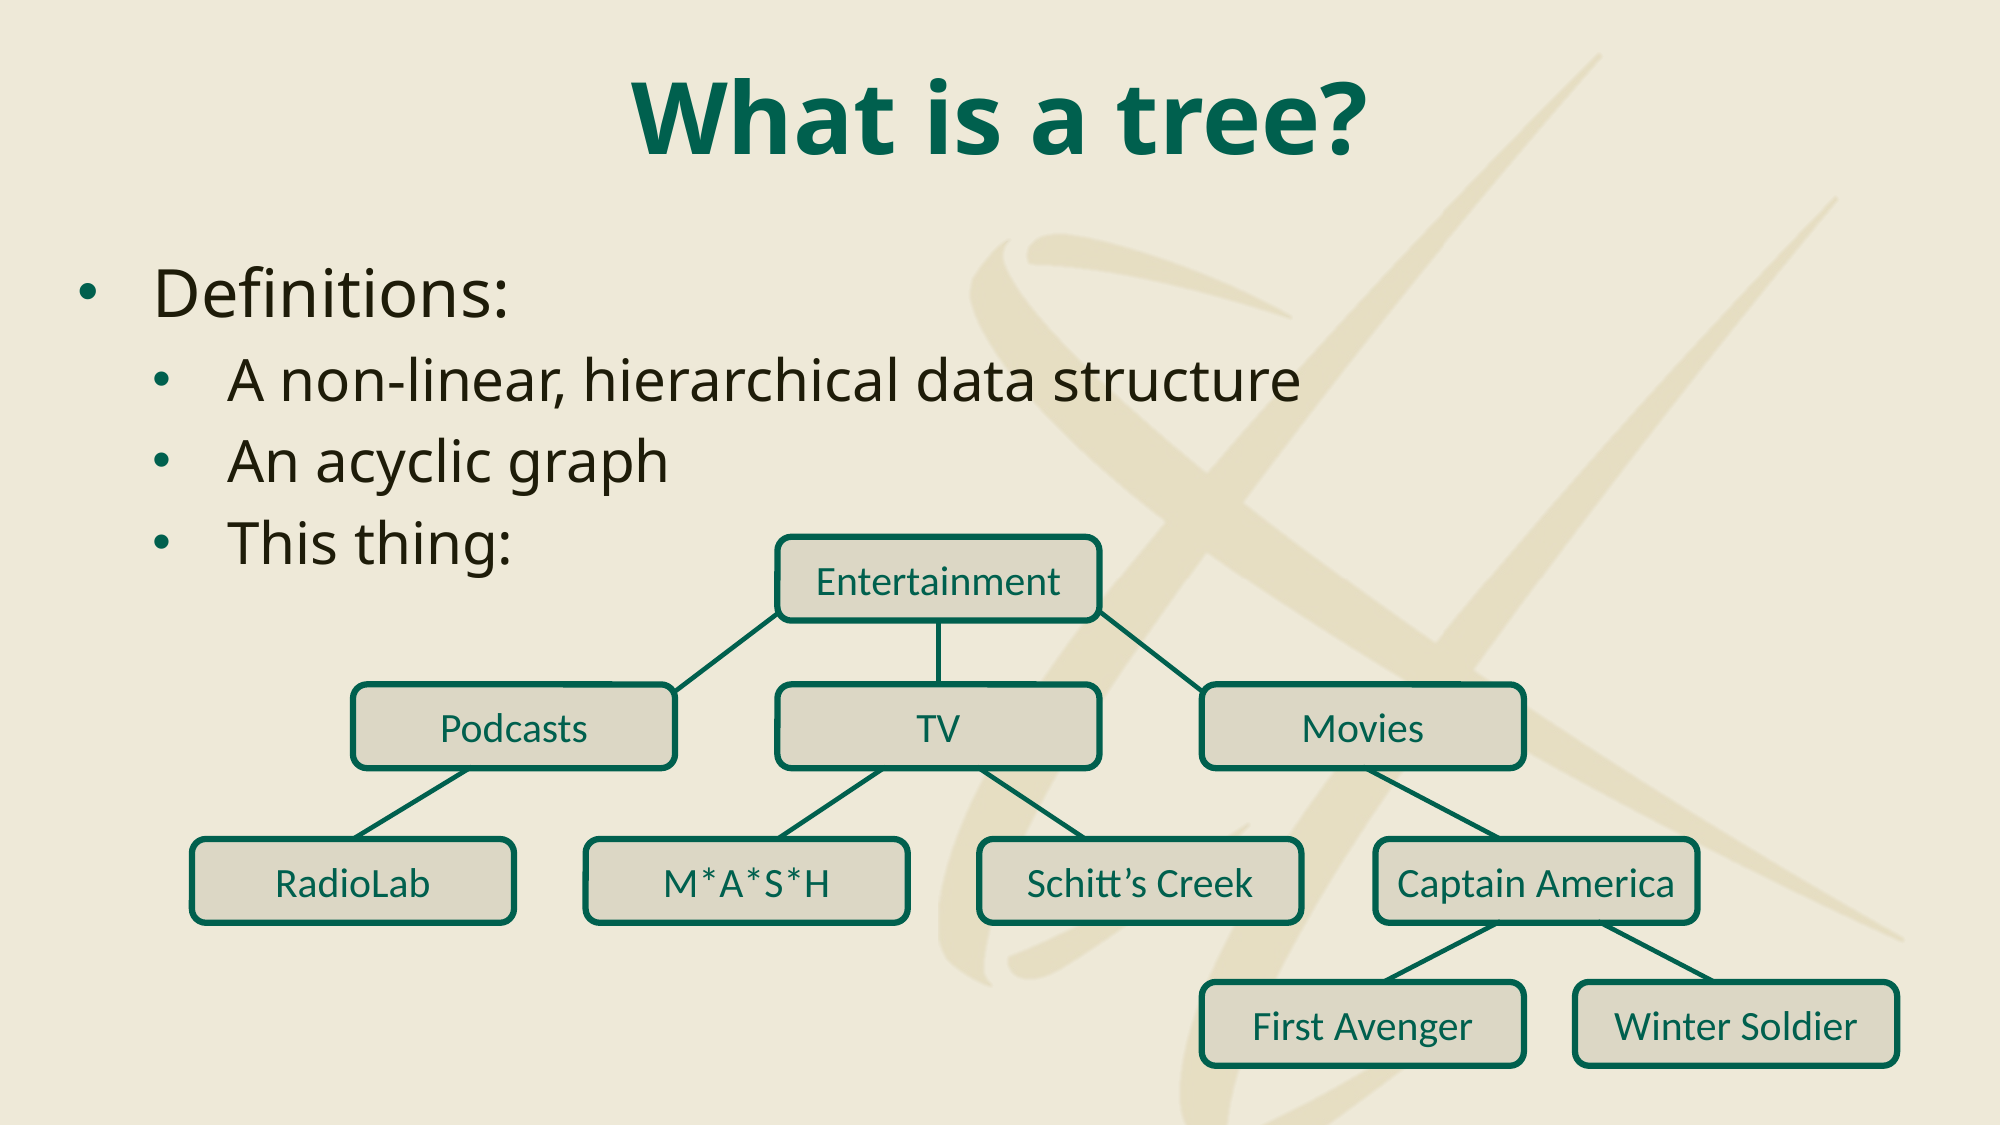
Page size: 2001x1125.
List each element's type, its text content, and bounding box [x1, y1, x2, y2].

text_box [1362, 766, 1501, 839]
text_box Podcasts [352, 684, 676, 769]
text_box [675, 613, 778, 692]
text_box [1597, 921, 1715, 982]
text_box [777, 766, 886, 839]
title What is a tree? [51, 0, 938, 244]
text_box TV [777, 684, 938, 769]
text_box RadioLab [191, 838, 515, 923]
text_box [1099, 611, 1202, 691]
text_box Definitions: A non-linear, hierarchical data structure An acyclic graph This thing: [62, 243, 938, 1125]
text_box M*A*S*H [585, 838, 908, 923]
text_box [352, 766, 472, 839]
text_box Entertainment [777, 536, 938, 621]
picture [938, 0, 1949, 1125]
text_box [976, 766, 1086, 839]
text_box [1383, 921, 1501, 982]
